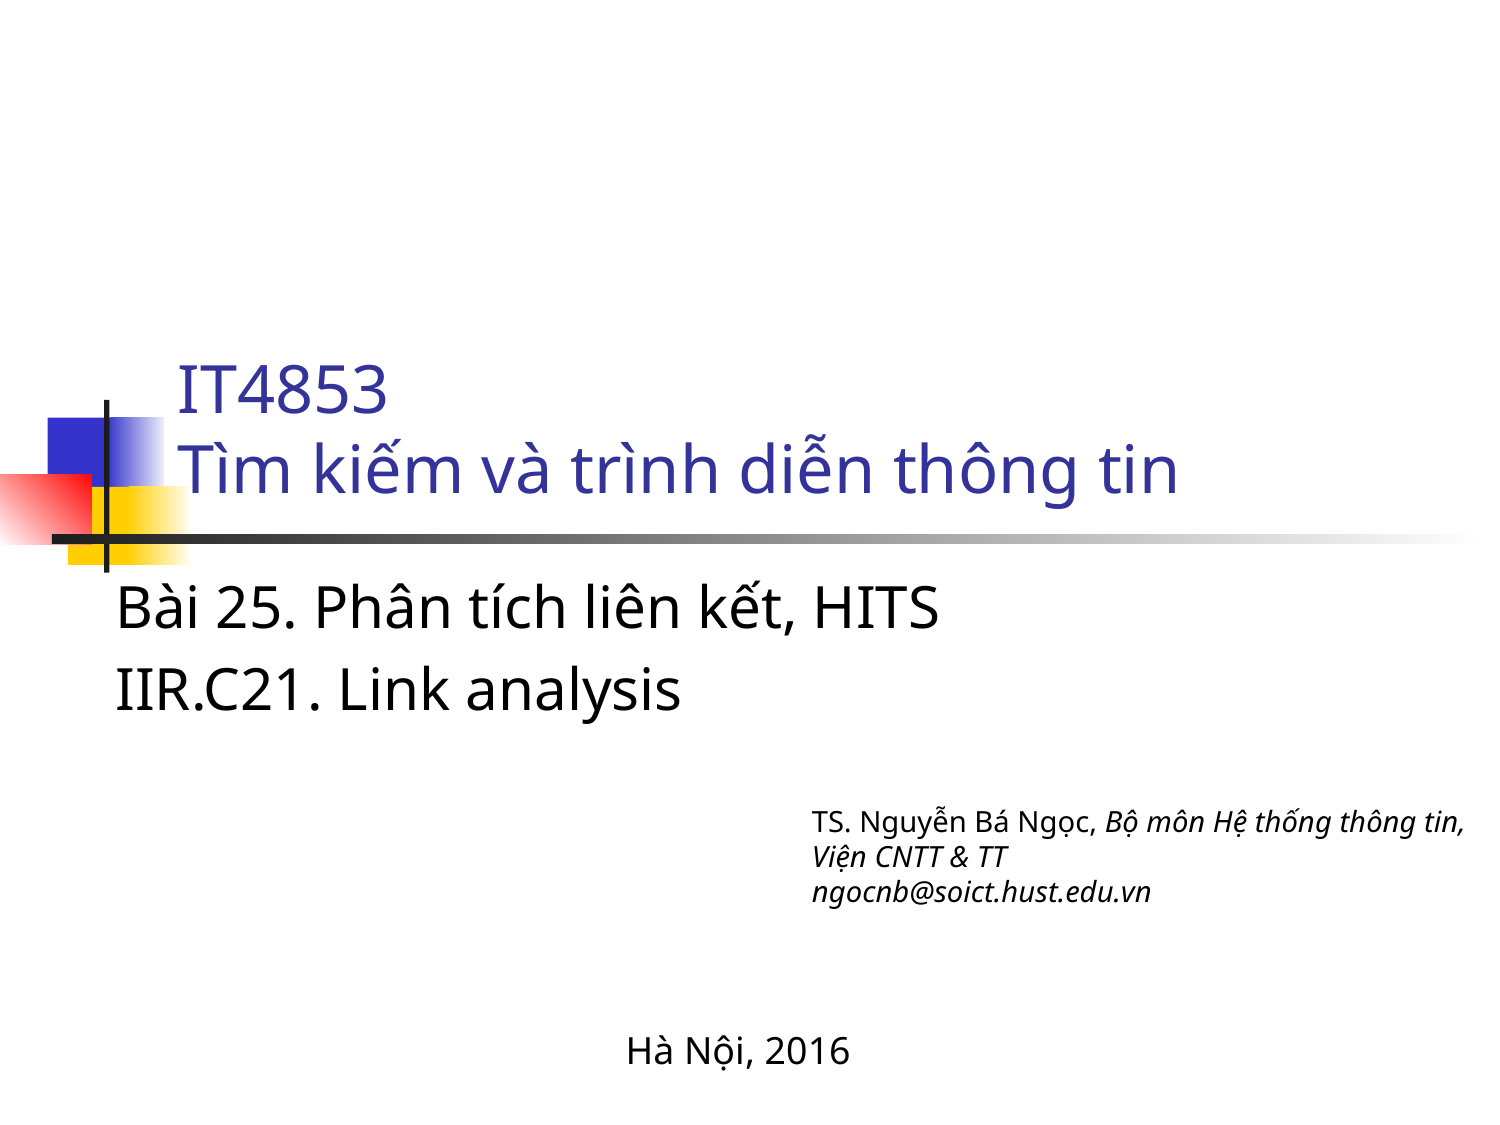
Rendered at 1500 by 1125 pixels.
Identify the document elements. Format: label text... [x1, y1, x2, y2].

text_box TS. Nguyễn Bá Ngọc, Bộ môn Hệ thống thông tin, Viện CNTT & TT ngocnb@soict.hust.edu.vn [797, 795, 1489, 916]
title IT4853 Tìm kiếm và trình diễn thông tin [162, 275, 1438, 515]
text_box Hà Nội, 2016 [490, 1019, 987, 1080]
subtitle Bài 25. Phân tích liên kết, HITS IIR.C21. Link analysis [100, 562, 1275, 925]
